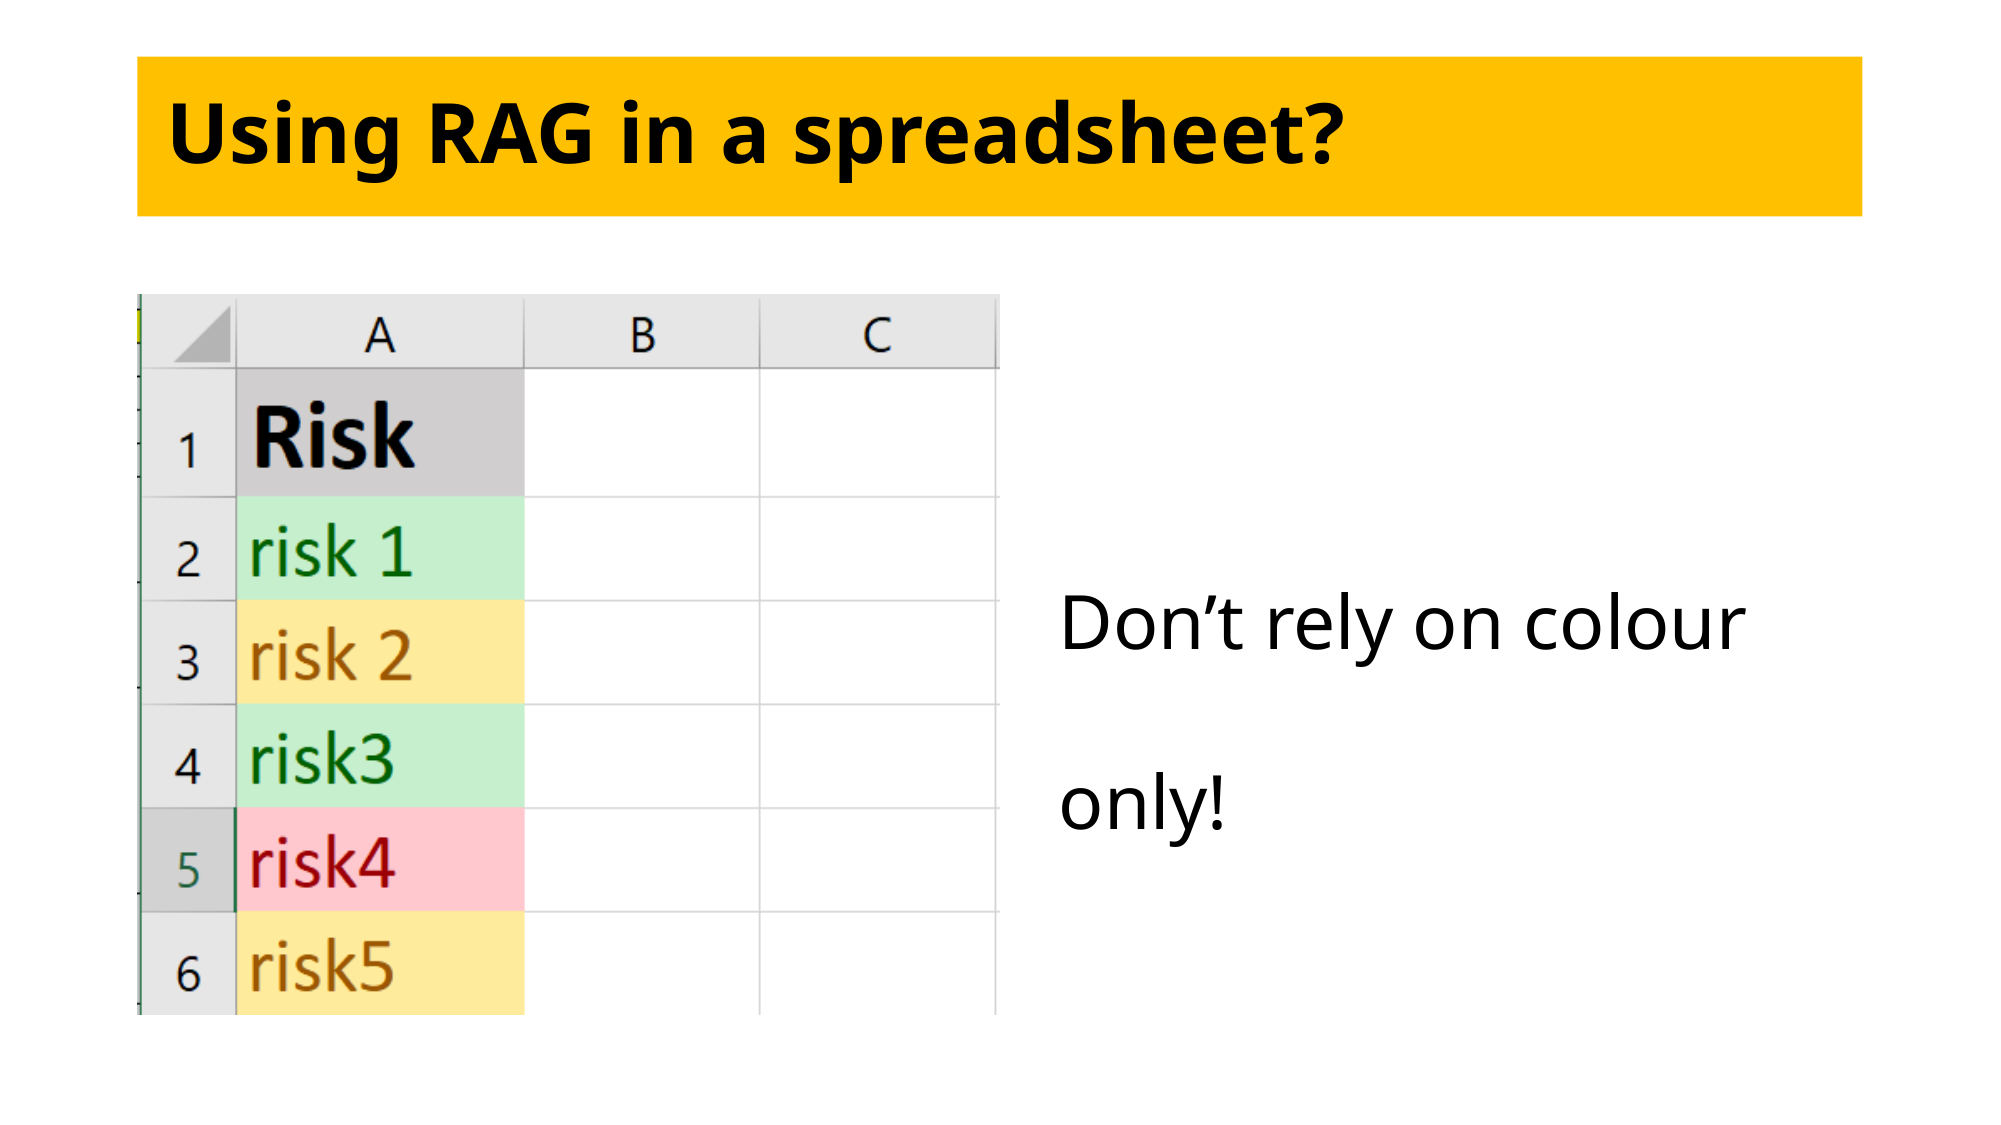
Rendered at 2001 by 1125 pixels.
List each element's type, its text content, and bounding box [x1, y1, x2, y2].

title Using RAG in a spreadsheet? [136, 56, 1863, 217]
picture [137, 294, 1001, 1016]
text_box Don’t rely on colour only! [1051, 477, 1916, 852]
